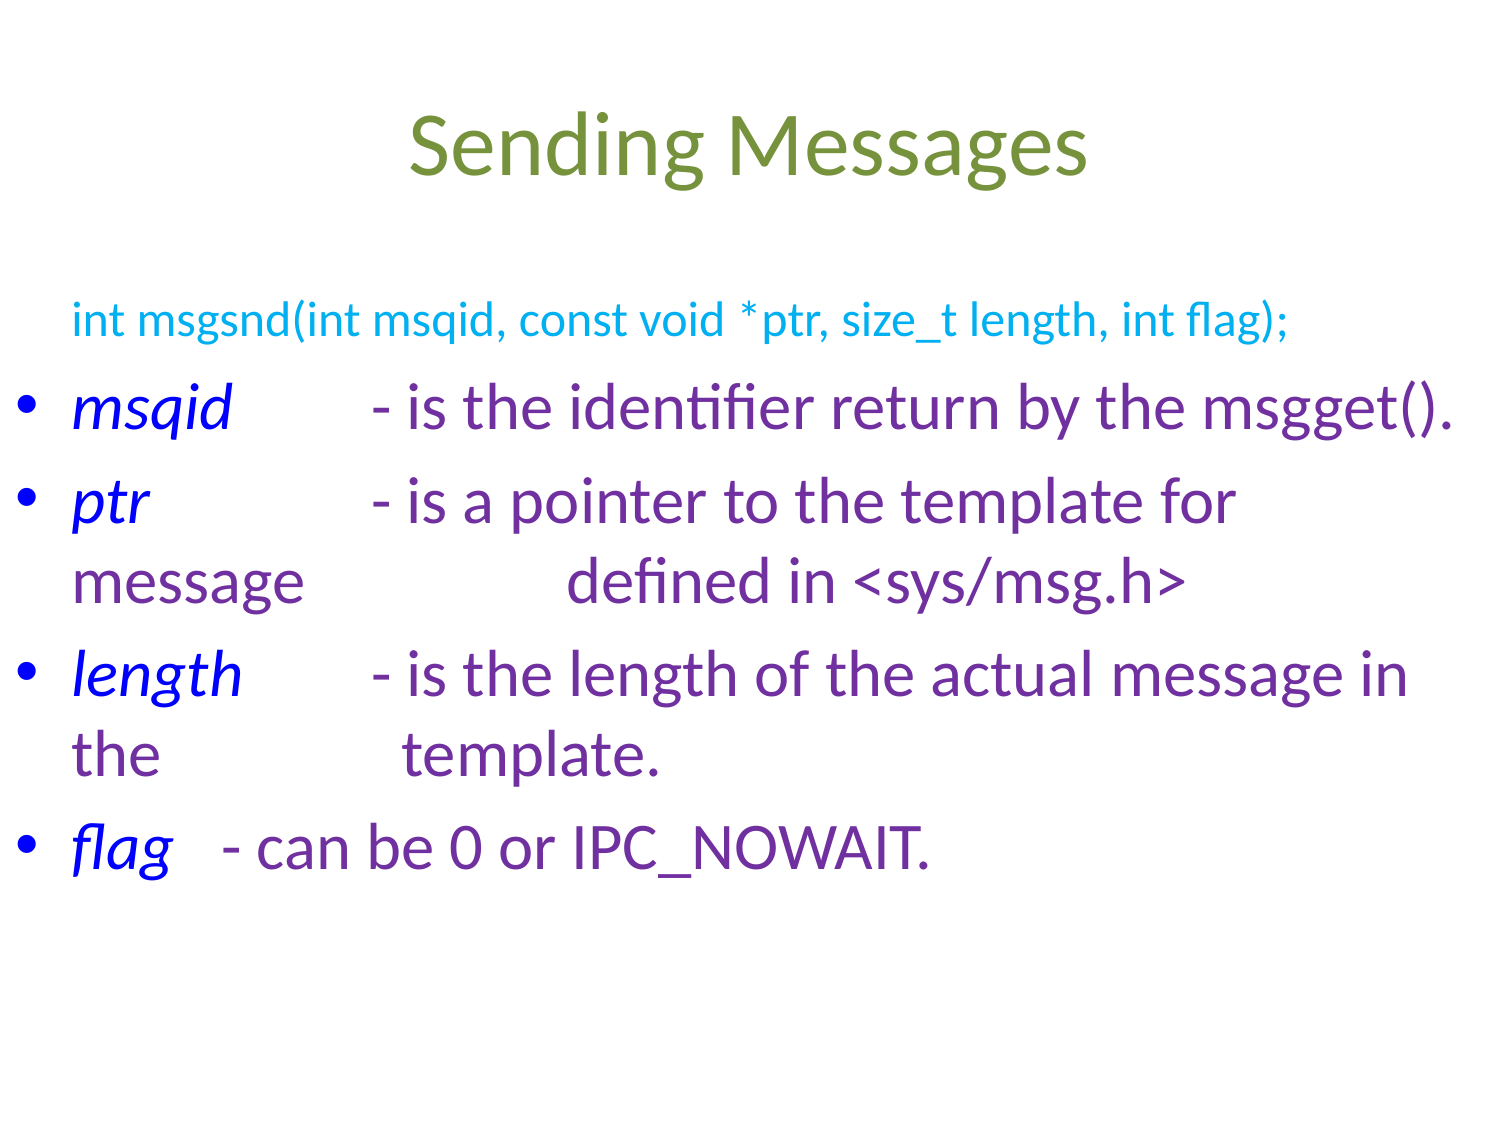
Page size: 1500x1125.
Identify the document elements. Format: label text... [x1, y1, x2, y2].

list int msgsnd(int msqid, const void *ptr, size_t length, int flag); msqid - is the identifier return by the msgget(). ptr - is a pointer to the template for message defined in <sys/msg.h> length - is the length of the actual message in the template. flag - can be 0 or IPC_NOWAIT. [0, 262, 1500, 1125]
title Sending Messages [75, 45, 1425, 233]
